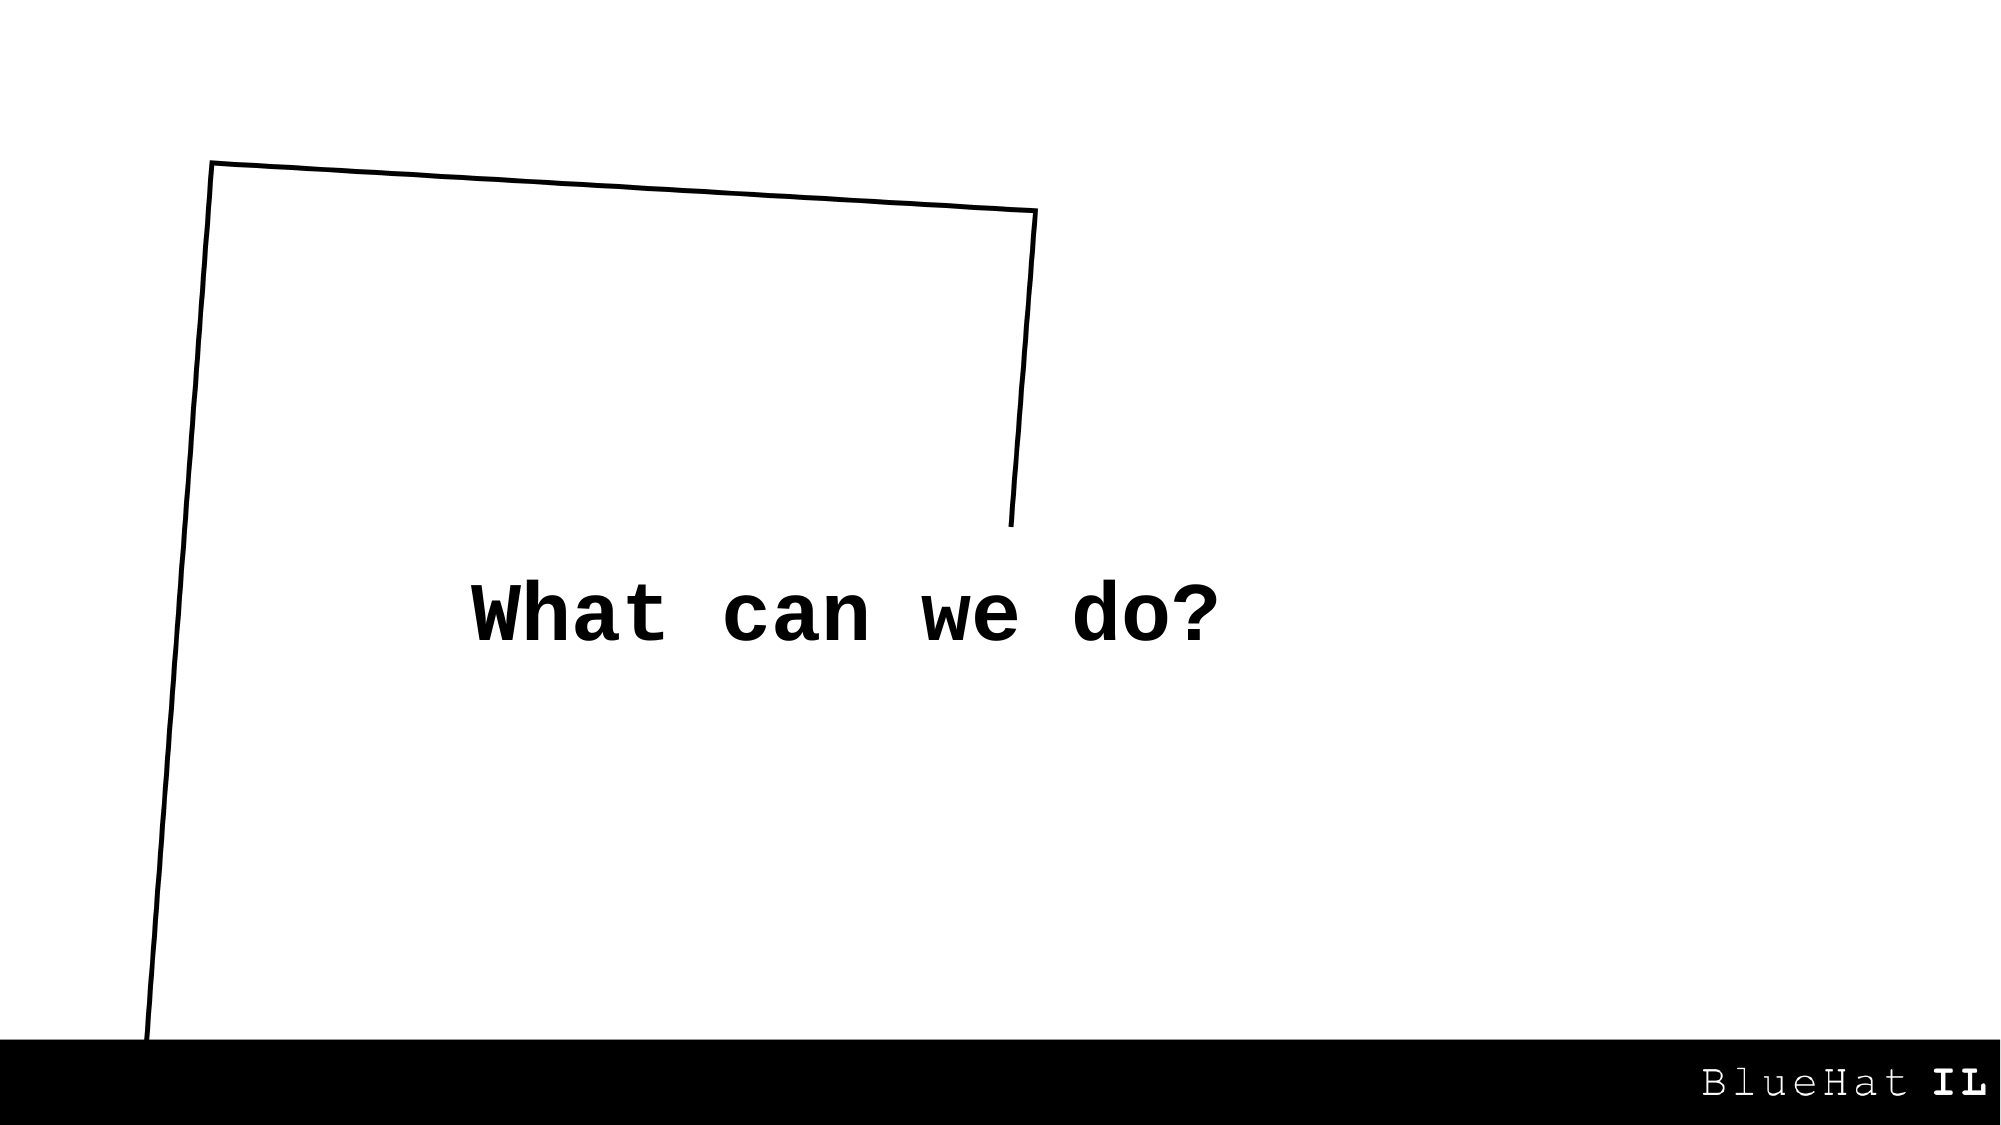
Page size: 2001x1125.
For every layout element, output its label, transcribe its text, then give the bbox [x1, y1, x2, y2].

title What can we do? [1038, 512, 1875, 701]
picture [0, 0, 2001, 1125]
